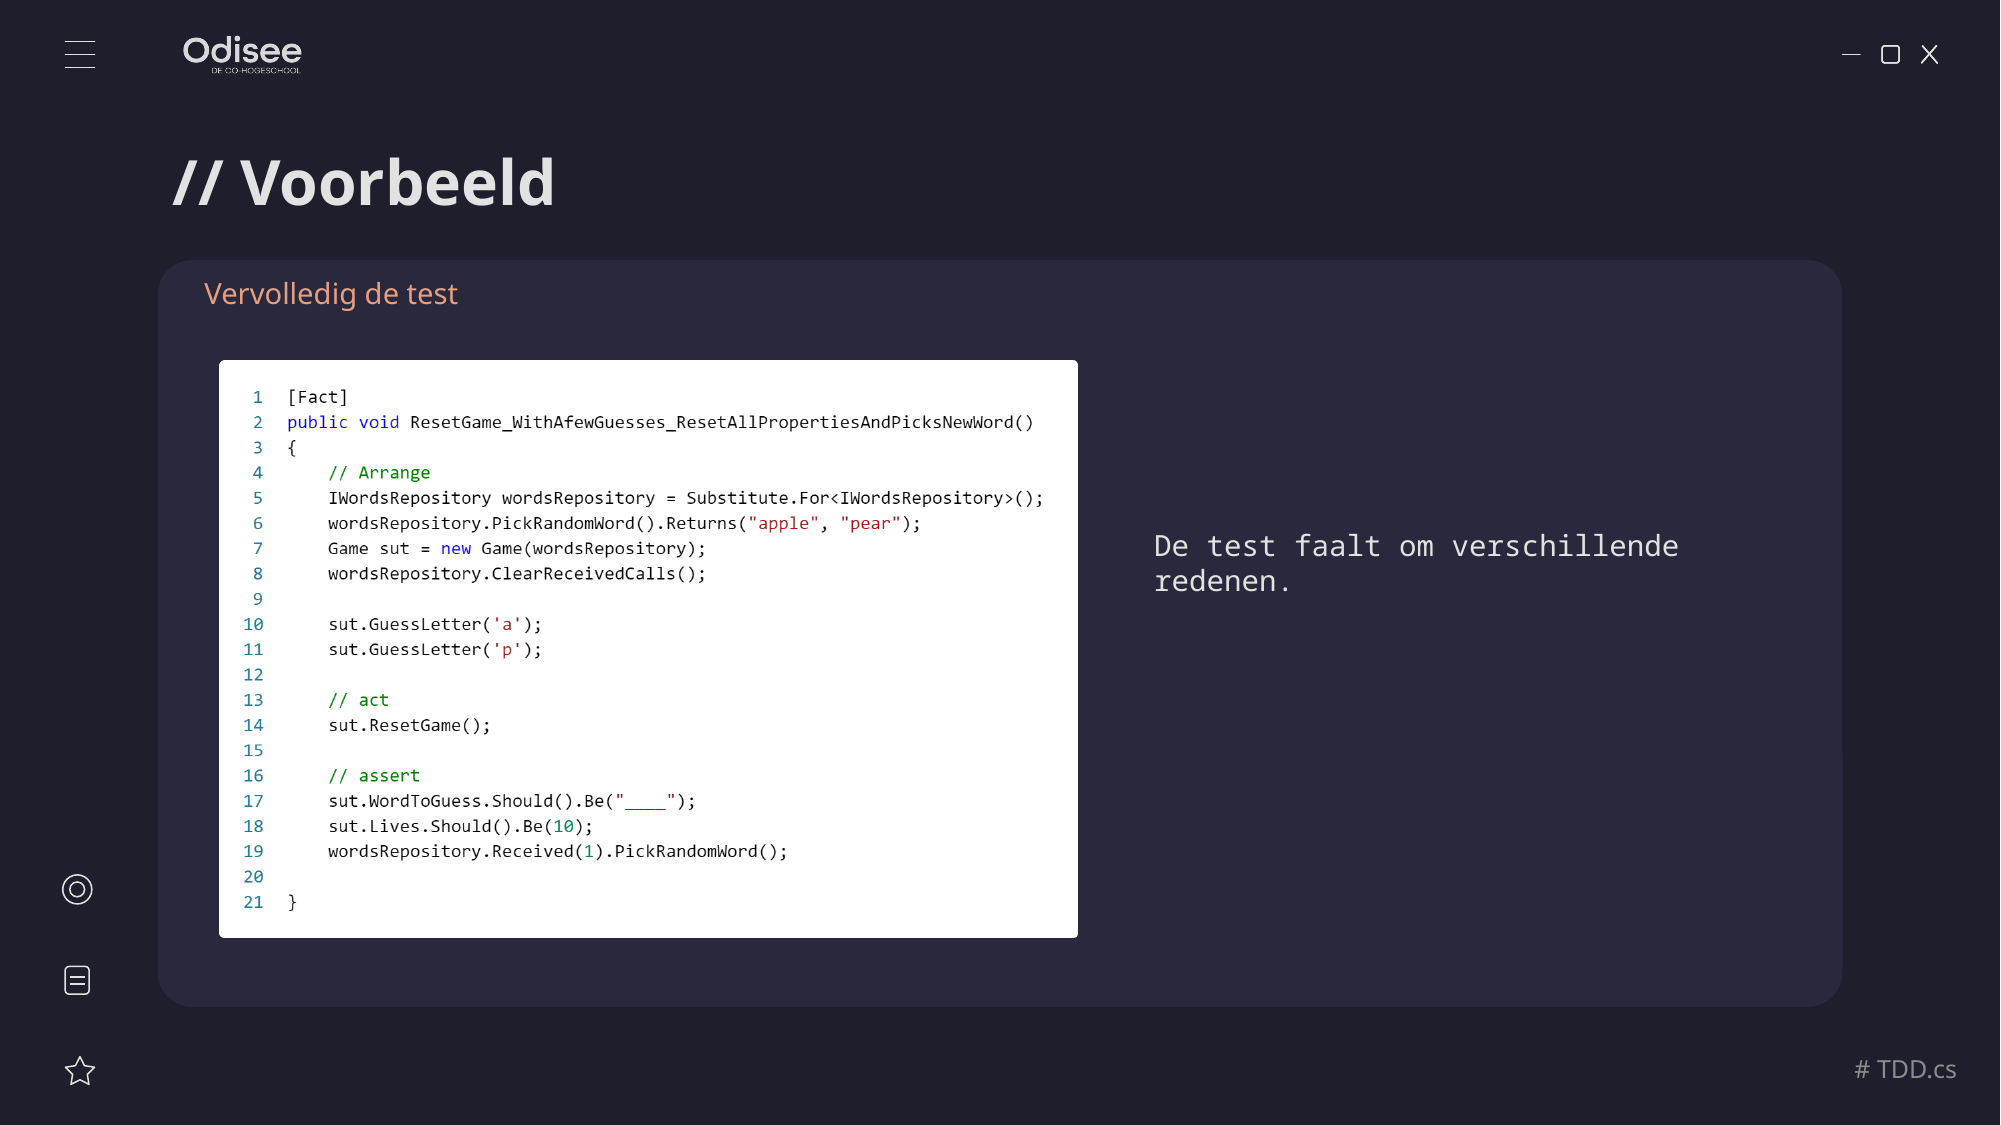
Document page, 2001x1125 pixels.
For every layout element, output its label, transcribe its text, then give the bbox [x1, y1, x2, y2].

title // Voorbeeld [157, 118, 1843, 244]
list Vervolledig de test [157, 260, 1843, 1000]
text_box De test faalt om verschillende redenen. [1139, 519, 1824, 605]
footer # TDD.cs [1506, 1040, 1973, 1101]
picture [157, 10, 328, 99]
picture [219, 359, 1078, 939]
